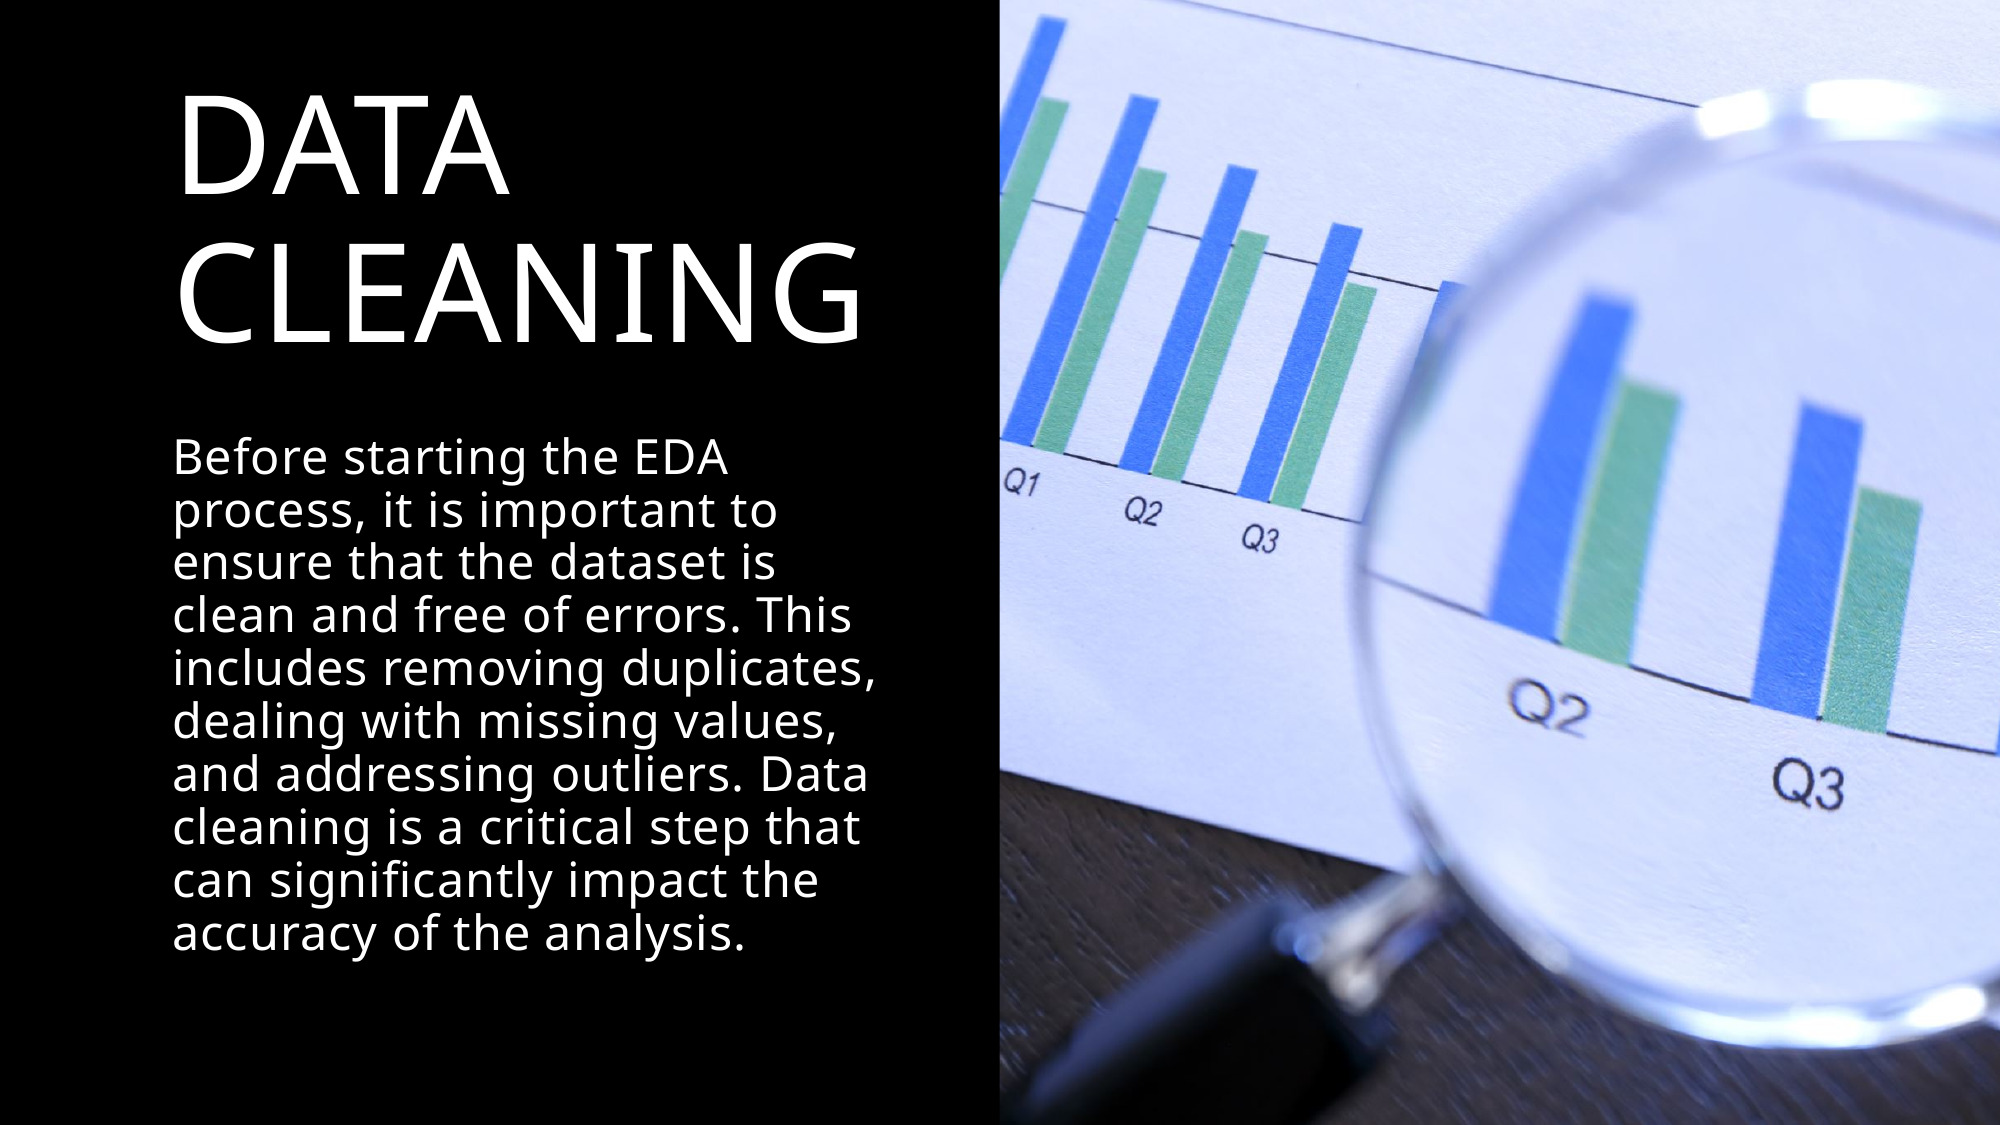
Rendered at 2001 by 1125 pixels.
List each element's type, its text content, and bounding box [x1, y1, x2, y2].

text_box [0, 0, 999, 1125]
list Before starting the EDA process, it is important to ensure that the dataset is clean and free of errors. This includes removing duplicates, dealing with missing values, and addressing outliers. Data cleaning is a critical step that can significantly impact the accuracy of the analysis. [157, 424, 896, 1015]
text_box Data cleaning [157, 52, 896, 396]
picture [999, 0, 2000, 1125]
